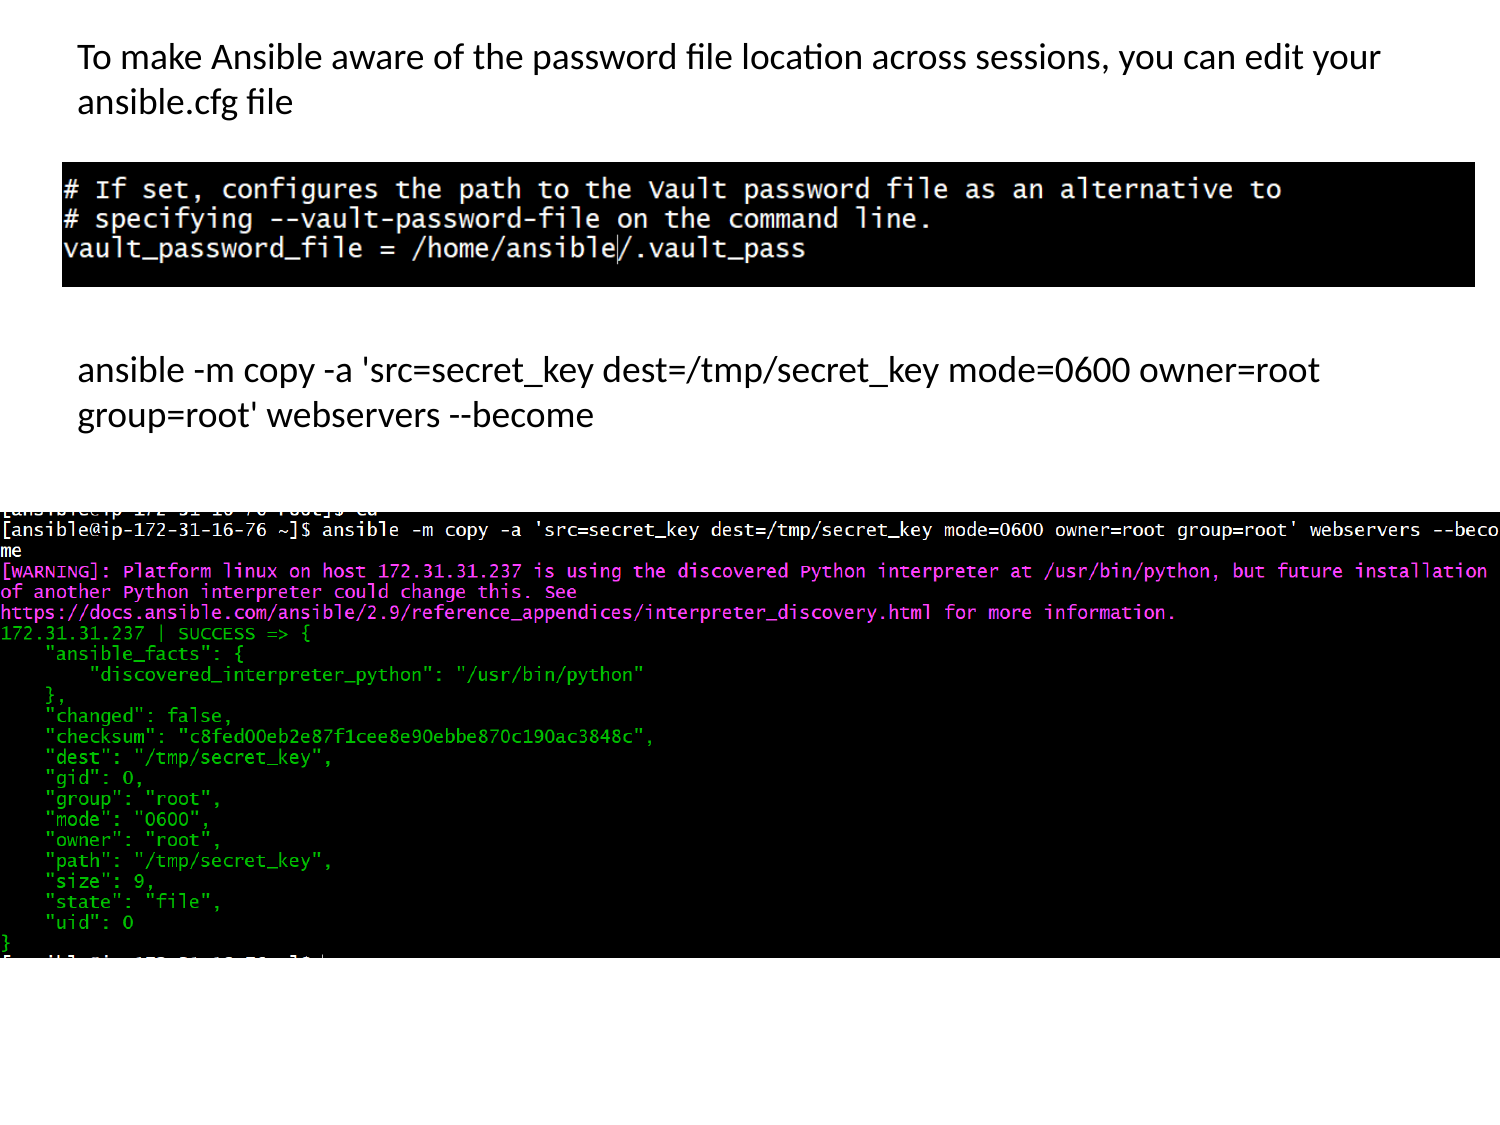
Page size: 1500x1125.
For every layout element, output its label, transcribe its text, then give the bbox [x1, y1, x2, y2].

text_box To make Ansible aware of the password file location across sessions, you can edit your ansible.cfg file [62, 24, 1425, 130]
picture [62, 162, 1476, 288]
text_box ansible -m copy -a 'src=secret_key dest=/tmp/secret_key mode=0600 owner=root group=root' webservers --become [62, 337, 1463, 443]
picture [0, 512, 1500, 958]
